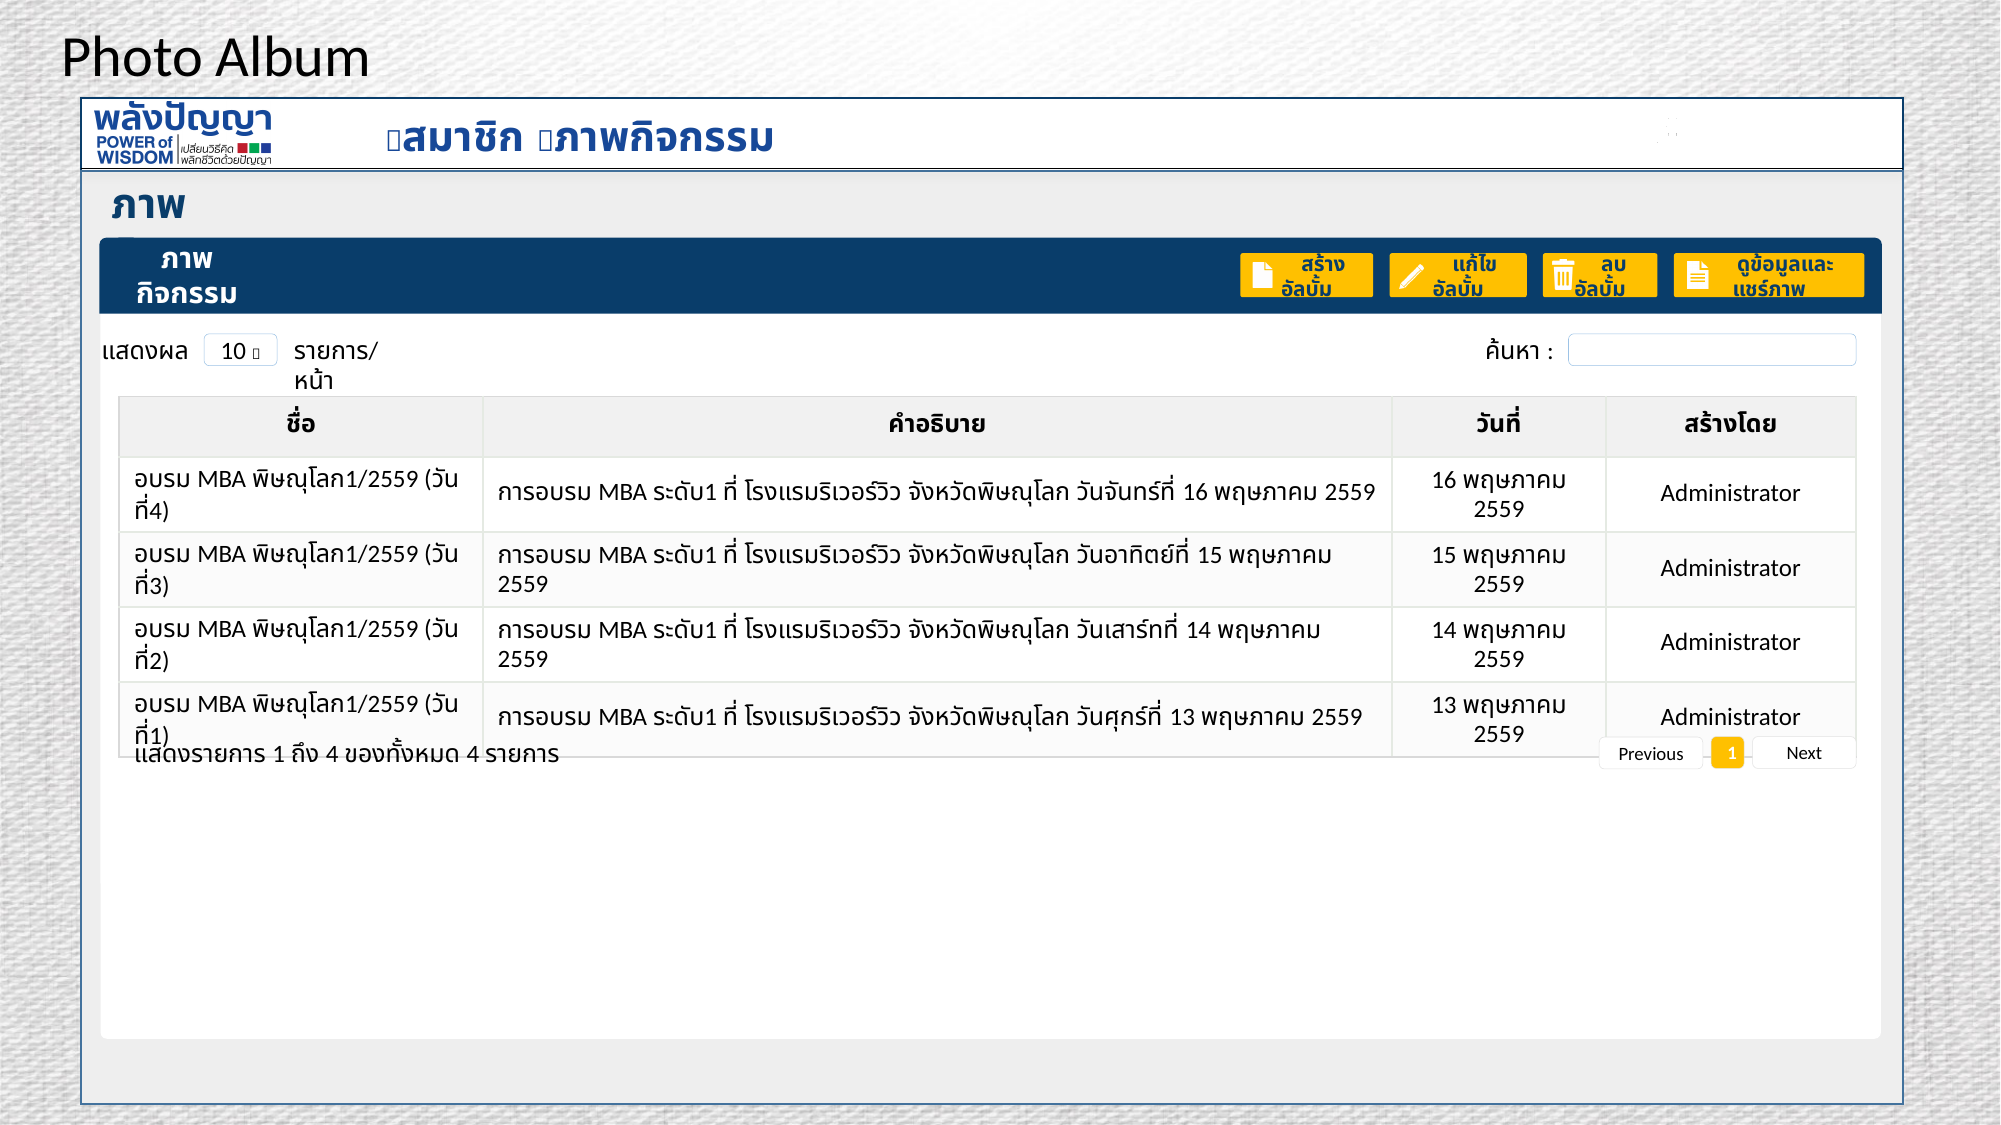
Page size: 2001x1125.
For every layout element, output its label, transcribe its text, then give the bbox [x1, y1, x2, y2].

table_cell Administrator [1607, 458, 1855, 531]
table_cell Administrator [1607, 683, 1855, 756]
table_cell อบรม MBA พิษณุโลก1/2559 (วันที่4) [120, 458, 482, 531]
text_box Previous [1598, 735, 1704, 770]
table_header วันที่ [1393, 397, 1605, 456]
text_box Photo Album [47, 11, 1873, 96]
table_cell 16 พฤษภาคม 2559 [1393, 458, 1605, 531]
table_cell การอบรม MBA ระดับ1 ที่ โรงแรมริเวอร์วิว จังหวัดพิษณุโลก วันเสาร์ทที่ 14 พฤษภาคม 2559 [484, 608, 1391, 681]
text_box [97, 238, 1881, 313]
table_cell 14 พฤษภาคม 2559 [1393, 608, 1605, 681]
text_box Next [1751, 735, 1858, 770]
table_cell อบรม MBA พิษณุโลก1/2559 (วันที่2) [120, 608, 482, 681]
table_header ชื่อ [120, 397, 482, 456]
text_box 1 [1710, 735, 1746, 770]
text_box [1418, 327, 1857, 373]
text_box [99, 314, 1882, 1040]
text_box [53, 327, 399, 373]
text_box แสดงรายการ 1 ถึง 4 ของทั้งหมด 4 รายการ [119, 729, 917, 775]
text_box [1542, 253, 1658, 298]
table_cell อบรม MBA พิษณุโลก1/2559 (วันที่3) [120, 533, 482, 606]
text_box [1389, 253, 1527, 298]
table_cell การอบรม MBA ระดับ1 ที่ โรงแรมริเวอร์วิว จังหวัดพิษณุโลก วันศุกร์ที่ 13 พฤษภาคม 2559 [484, 683, 1391, 756]
table_cell อบรม MBA พิษณุโลก1/2559 (วันที่1) [120, 683, 482, 729]
picture [0, 0, 2001, 1125]
table_cell การอบรม MBA ระดับ1 ที่ โรงแรมริเวอร์วิว จังหวัดพิษณุโลก วันจันทร์ที่ 16 พฤษภาคม 2559 [484, 458, 1391, 531]
table_cell 15 พฤษภาคม 2559 [1393, 533, 1605, 606]
table_cell 13 พฤษภาคม 2559 [1393, 683, 1605, 756]
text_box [1240, 253, 1374, 298]
table_header คำอธิบาย [484, 397, 1391, 456]
table_cell Administrator [1607, 608, 1855, 681]
table_header สร้างโดย [1607, 397, 1855, 456]
table_cell Administrator [1607, 533, 1855, 606]
table_cell การอบรม MBA ระดับ1 ที่ โรงแรมริเวอร์วิว จังหวัดพิษณุโลก วันอาทิตย์ที่ 15 พฤษภาคม 2559 [484, 533, 1391, 606]
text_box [1673, 253, 1865, 298]
text_box ภาพกิจกรรม [96, 169, 345, 285]
